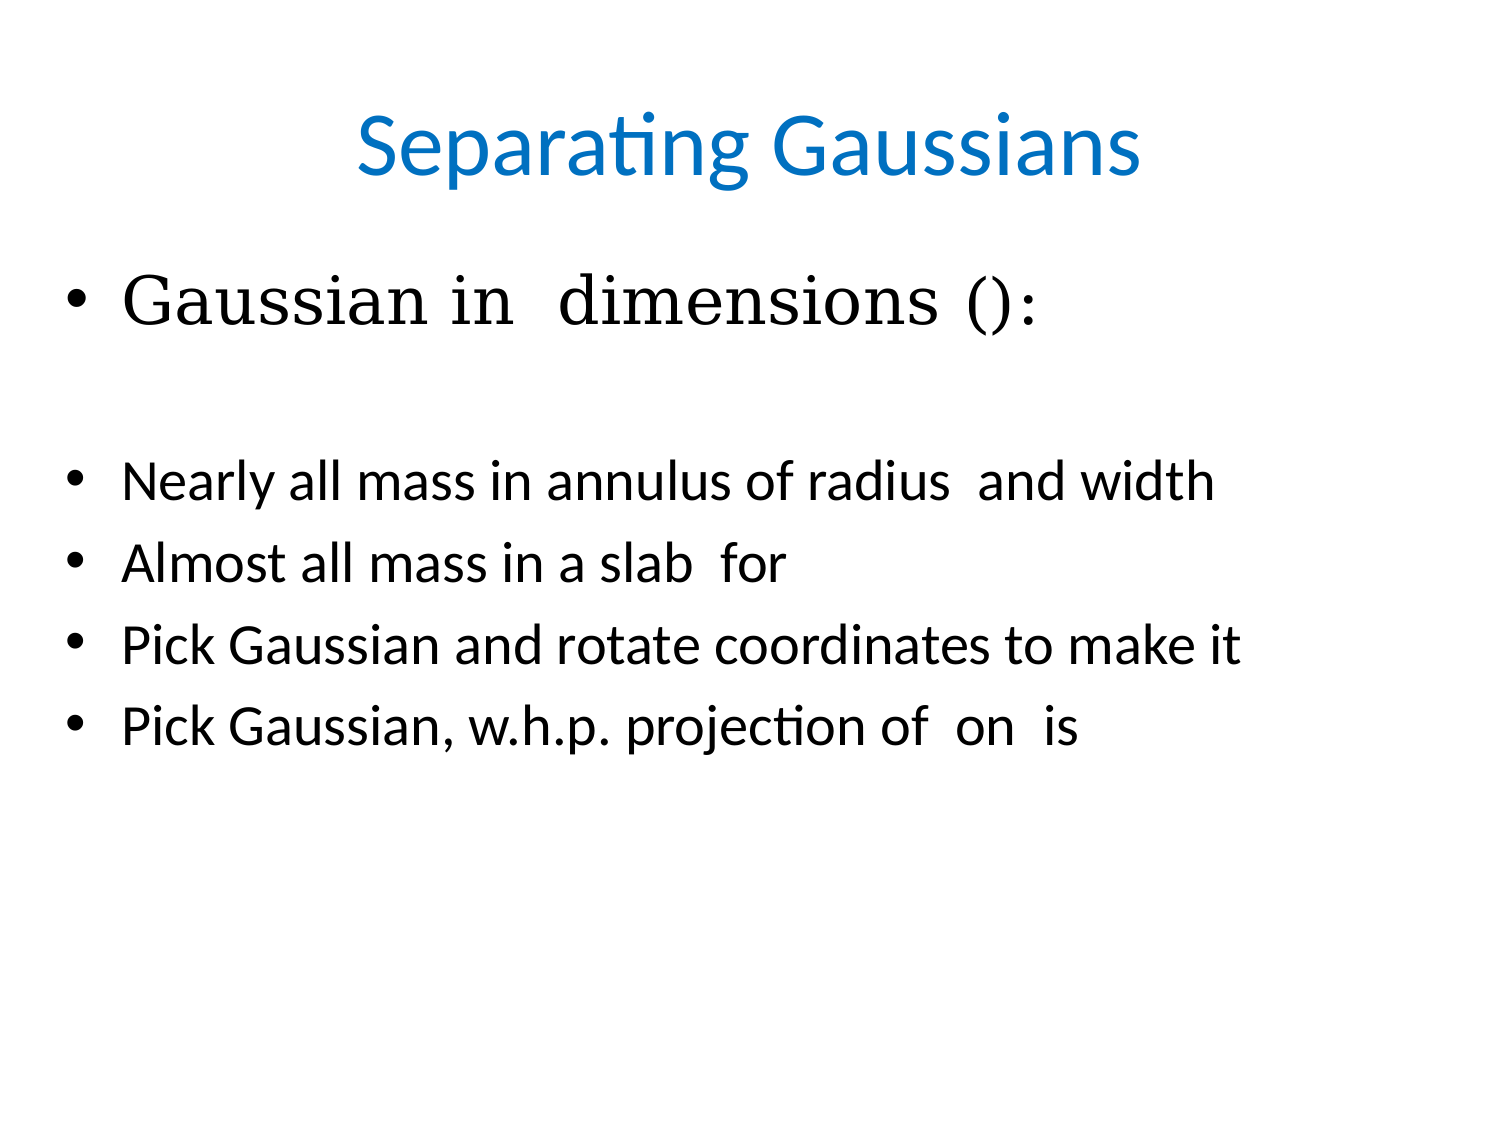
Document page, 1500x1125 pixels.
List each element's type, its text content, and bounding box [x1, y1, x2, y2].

title Separating Gaussians [75, 45, 1425, 233]
